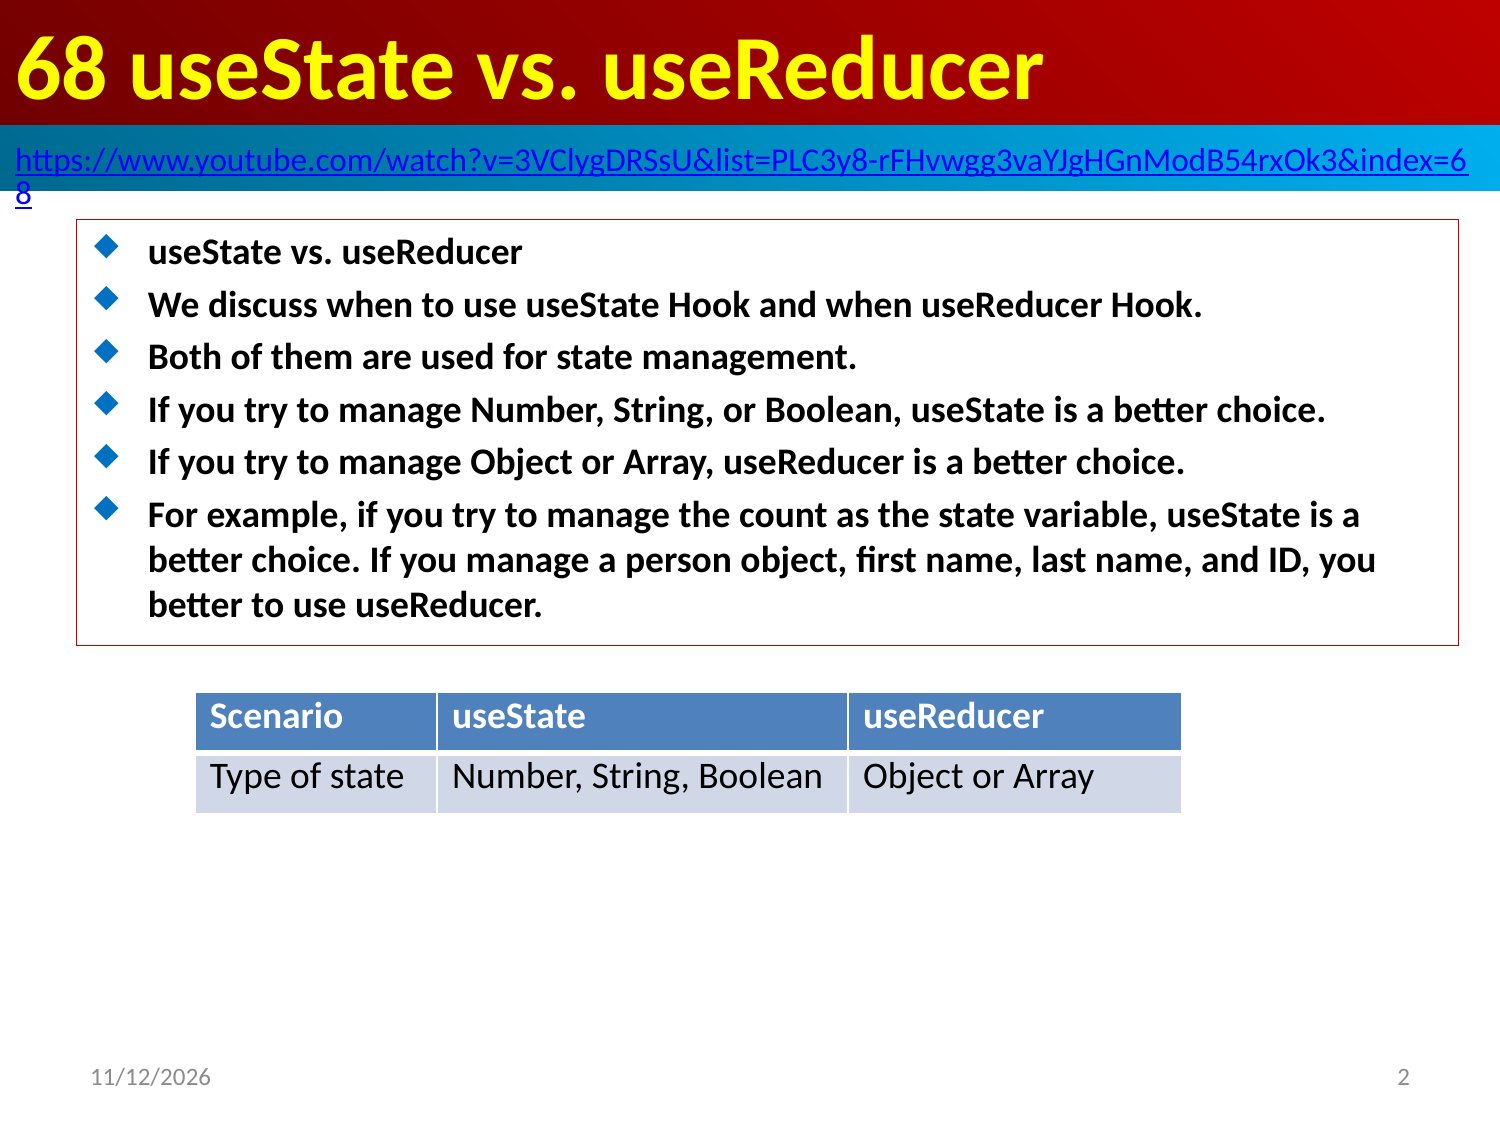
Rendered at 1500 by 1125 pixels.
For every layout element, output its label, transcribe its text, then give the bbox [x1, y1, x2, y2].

slide_number 2 [1074, 1042, 1425, 1109]
table_cell Object or Array [849, 756, 1181, 813]
title 68 useState vs. useReducer [0, 0, 1500, 125]
table_cell Number, String, Boolean [438, 756, 847, 813]
table_header useState [438, 693, 847, 750]
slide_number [75, 1042, 425, 1109]
table_cell Type of state [196, 756, 436, 813]
subtitle useState vs. useReducer We discuss when to use useState Hook and when useReducer Hook. Both of them are used for state management. If you try to manage Number, String, or Boolean, useState is a better choice. If you try to manage Object or Array, useReducer is a better choice. For example, if you try to manage the count as the state variable, useState is a better choice. If you manage a person object, first name, last name, and ID, you better to use useReducer. [76, 219, 1459, 646]
table_header Scenario [196, 693, 436, 750]
text_box https://www.youtube.com/watch?v=3VClygDRSsU&list=PLC3y8-rFHvwgg3vaYJgHGnModB54rxOk3&index=68 [0, 125, 1500, 191]
table_header useReducer [849, 693, 1181, 750]
